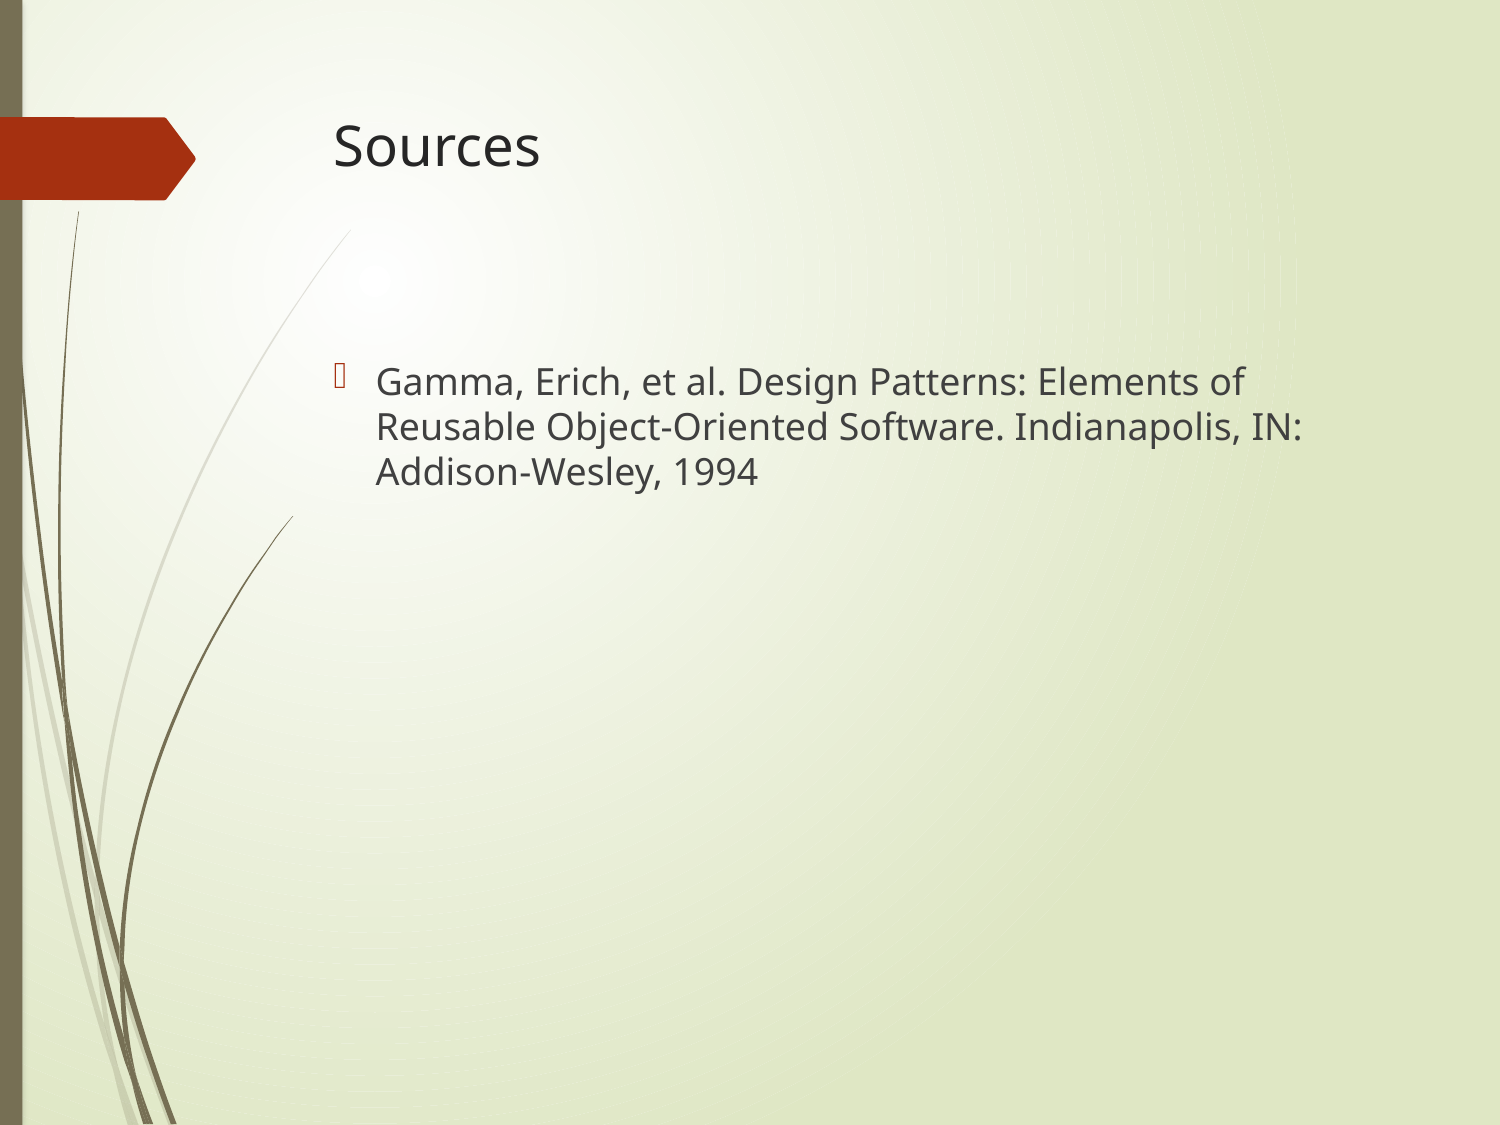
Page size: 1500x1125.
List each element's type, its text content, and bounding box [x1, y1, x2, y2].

title Sources [319, 102, 1416, 313]
list Gamma, Erich, et al. Design Patterns: Elements of Reusable Object-Oriented Software. Indianapolis, IN: Addison-Wesley, 1994 [318, 350, 1416, 970]
